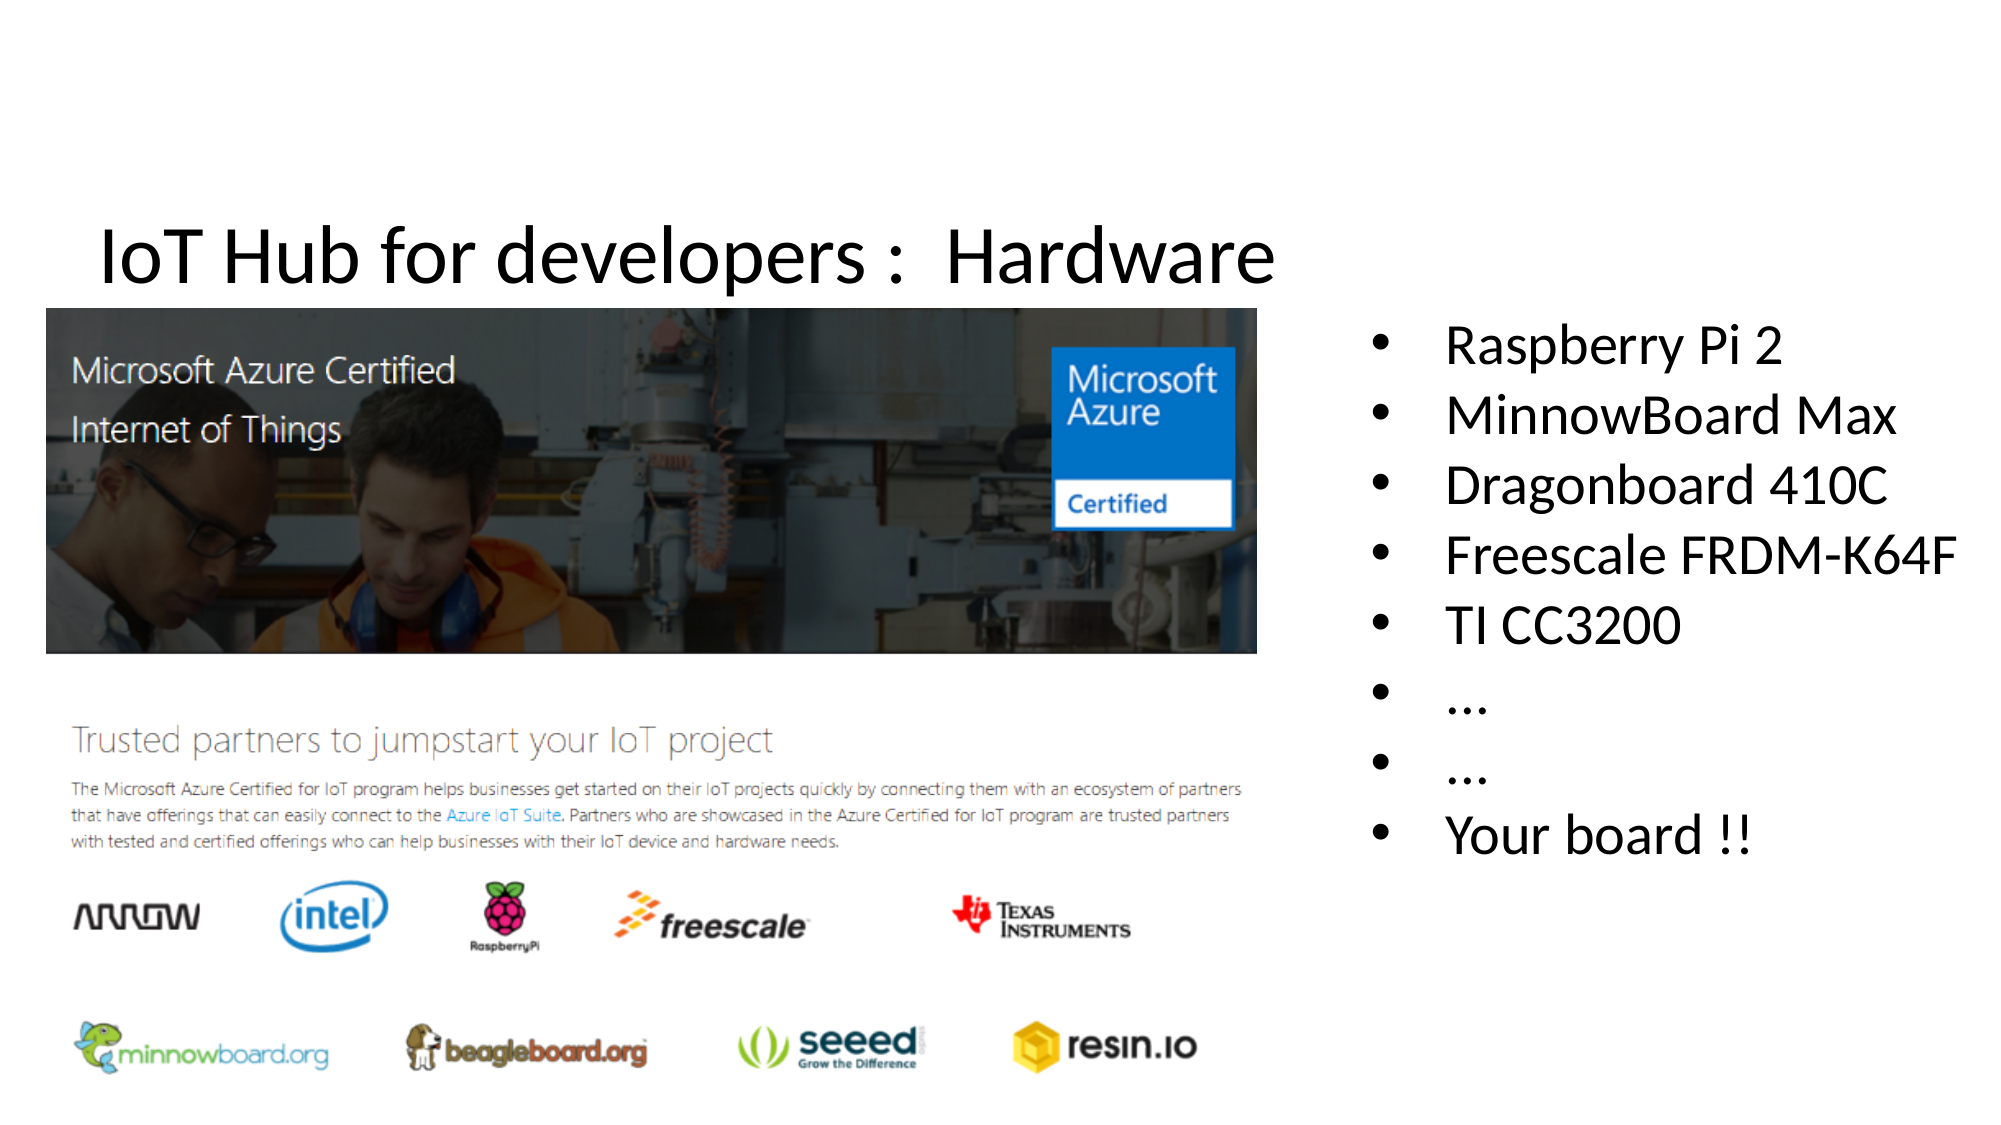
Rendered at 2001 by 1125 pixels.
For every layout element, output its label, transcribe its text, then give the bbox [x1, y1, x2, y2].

text_box IoT Hub for developers : Hardware [83, 192, 1919, 308]
picture [45, 308, 1257, 1101]
text_box Raspberry Pi 2 MinnowBoard Max Dragonboard 410C Freescale FRDM-K64F TI CC3200 ... ... Your board !! [1355, 298, 2000, 874]
